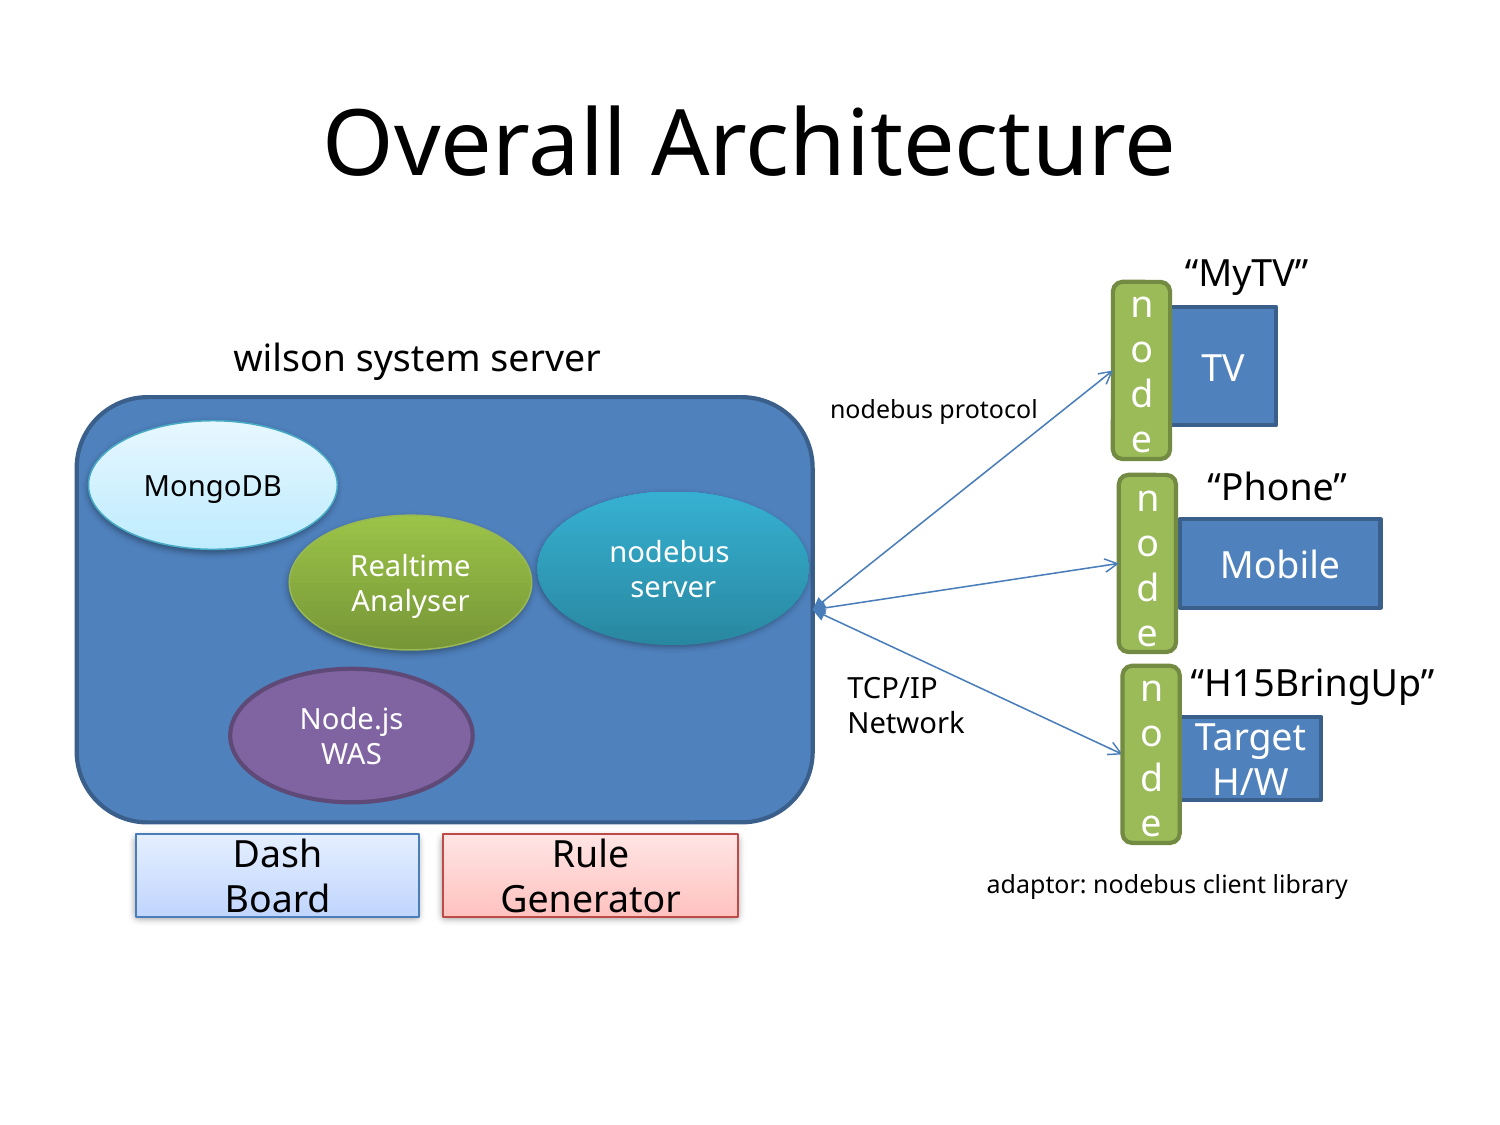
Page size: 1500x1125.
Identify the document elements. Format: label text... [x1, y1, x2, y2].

text_box node [1117, 472, 1179, 655]
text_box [812, 610, 1123, 755]
text_box node [1120, 663, 1182, 846]
text_box node [1110, 279, 1173, 386]
text_box “MyTV” [1170, 241, 1345, 302]
text_box adaptor: nodebus client library [971, 860, 1388, 906]
text_box node [1117, 432, 1173, 462]
text_box “H15BringUp” [1175, 652, 1454, 712]
text_box wilson system server [135, 326, 699, 386]
text_box Dash Board [135, 833, 420, 918]
text_box Realtime Analyser [288, 514, 533, 651]
text_box Target H/W [1182, 715, 1323, 802]
text_box nodebus protocol [1117, 386, 1231, 432]
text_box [812, 370, 1114, 610]
title Overall Architecture [75, 45, 1425, 233]
text_box Mobile [1179, 517, 1383, 610]
text_box nodebus server [537, 491, 807, 646]
text_box TV [1173, 305, 1278, 427]
text_box Node.js WAS [228, 666, 475, 805]
text_box MongoDB [87, 419, 339, 551]
text_box “Phone” [1192, 455, 1368, 516]
text_box [74, 395, 814, 825]
text_box Rule Generator [442, 833, 739, 918]
